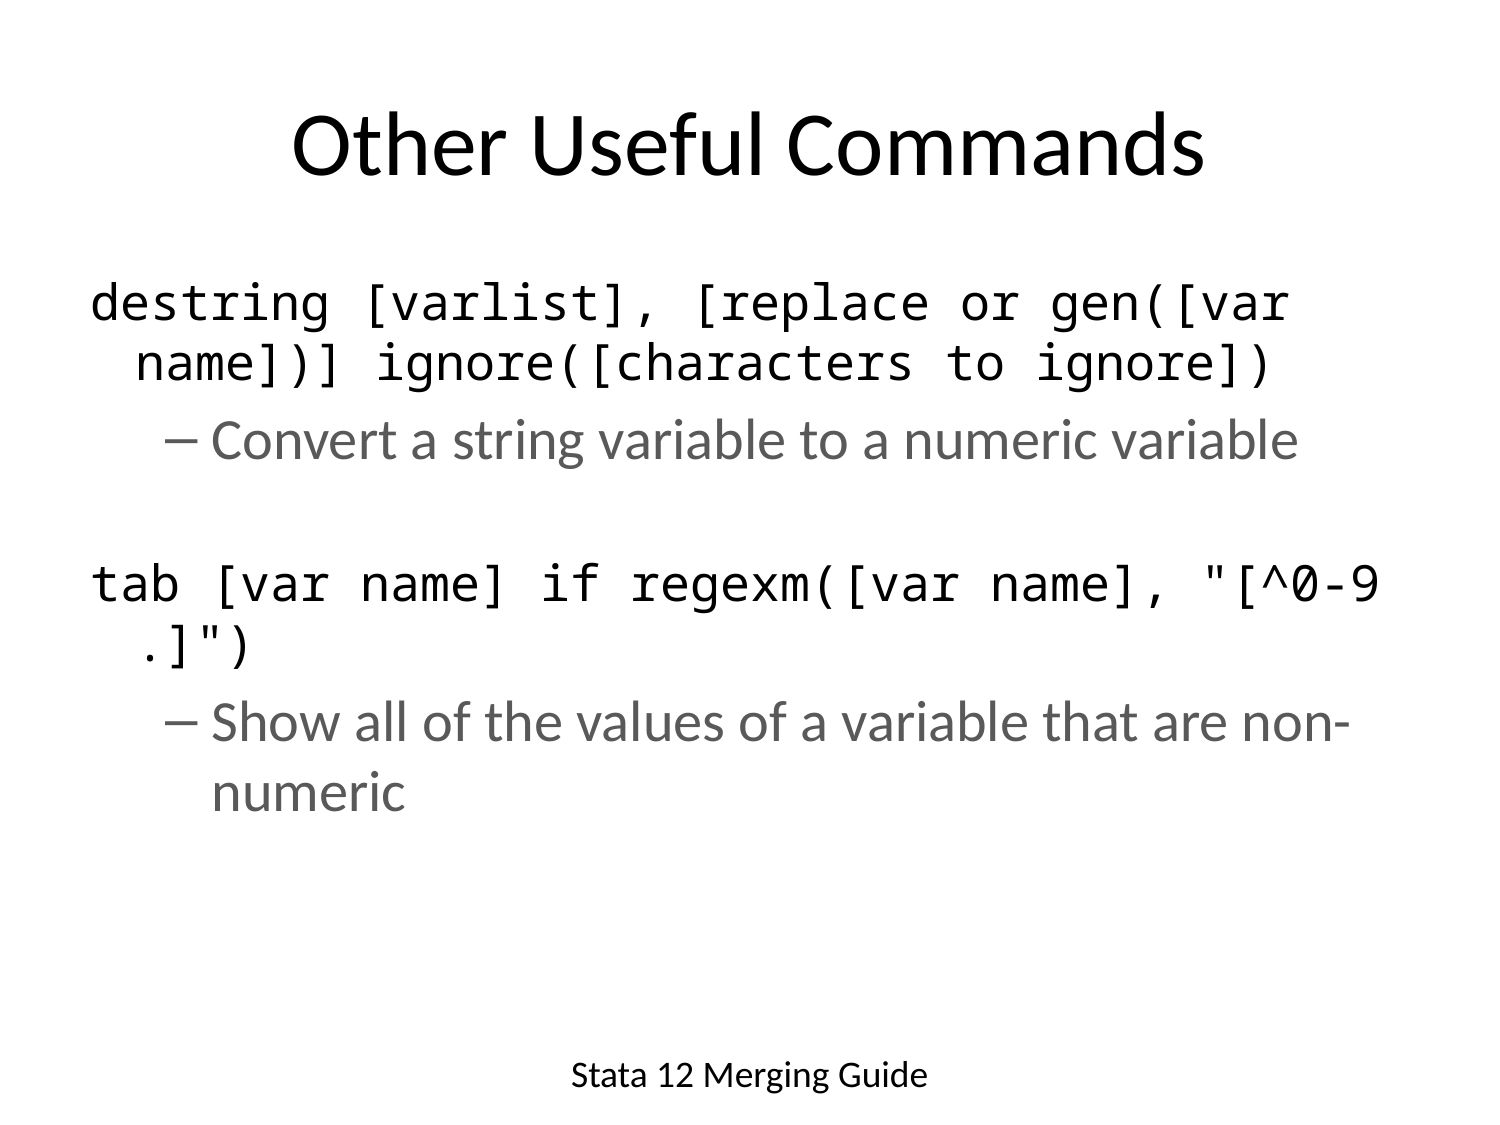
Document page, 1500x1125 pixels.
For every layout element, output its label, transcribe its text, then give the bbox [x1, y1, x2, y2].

title Other Useful Commands [75, 45, 1425, 233]
footer Stata 12 Merging Guide [512, 1042, 988, 1103]
list destring [varlist], [replace or gen([var name])] ignore([characters to ignore]) Convert a string variable to a numeric variable tab [var name] if regexm([var name], "[^0-9 .]") Show all of the values of a variable that are non-numeric [75, 262, 1425, 1005]
